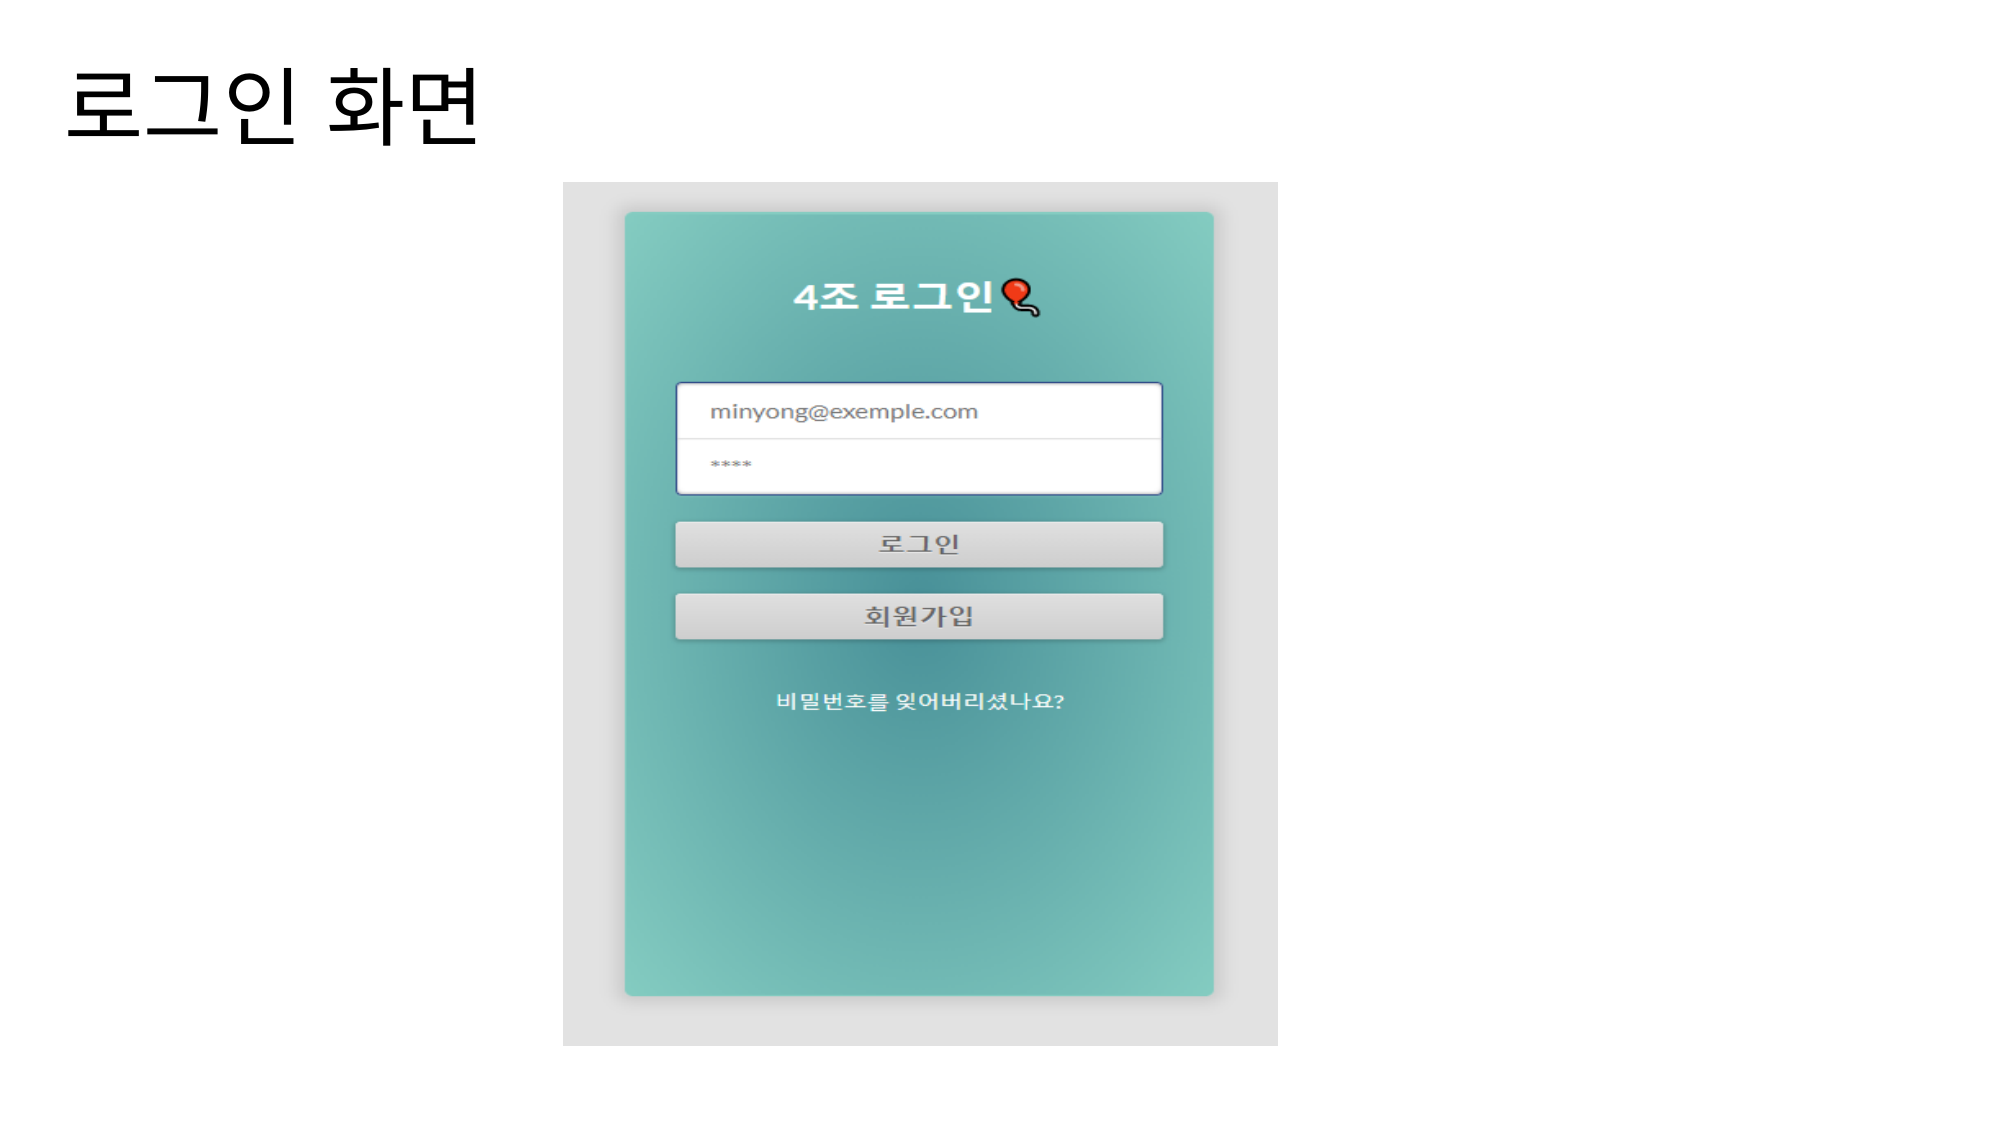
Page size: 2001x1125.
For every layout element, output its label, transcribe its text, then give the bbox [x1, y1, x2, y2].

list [563, 182, 1278, 1046]
title 로그인 화면 [49, 57, 564, 166]
